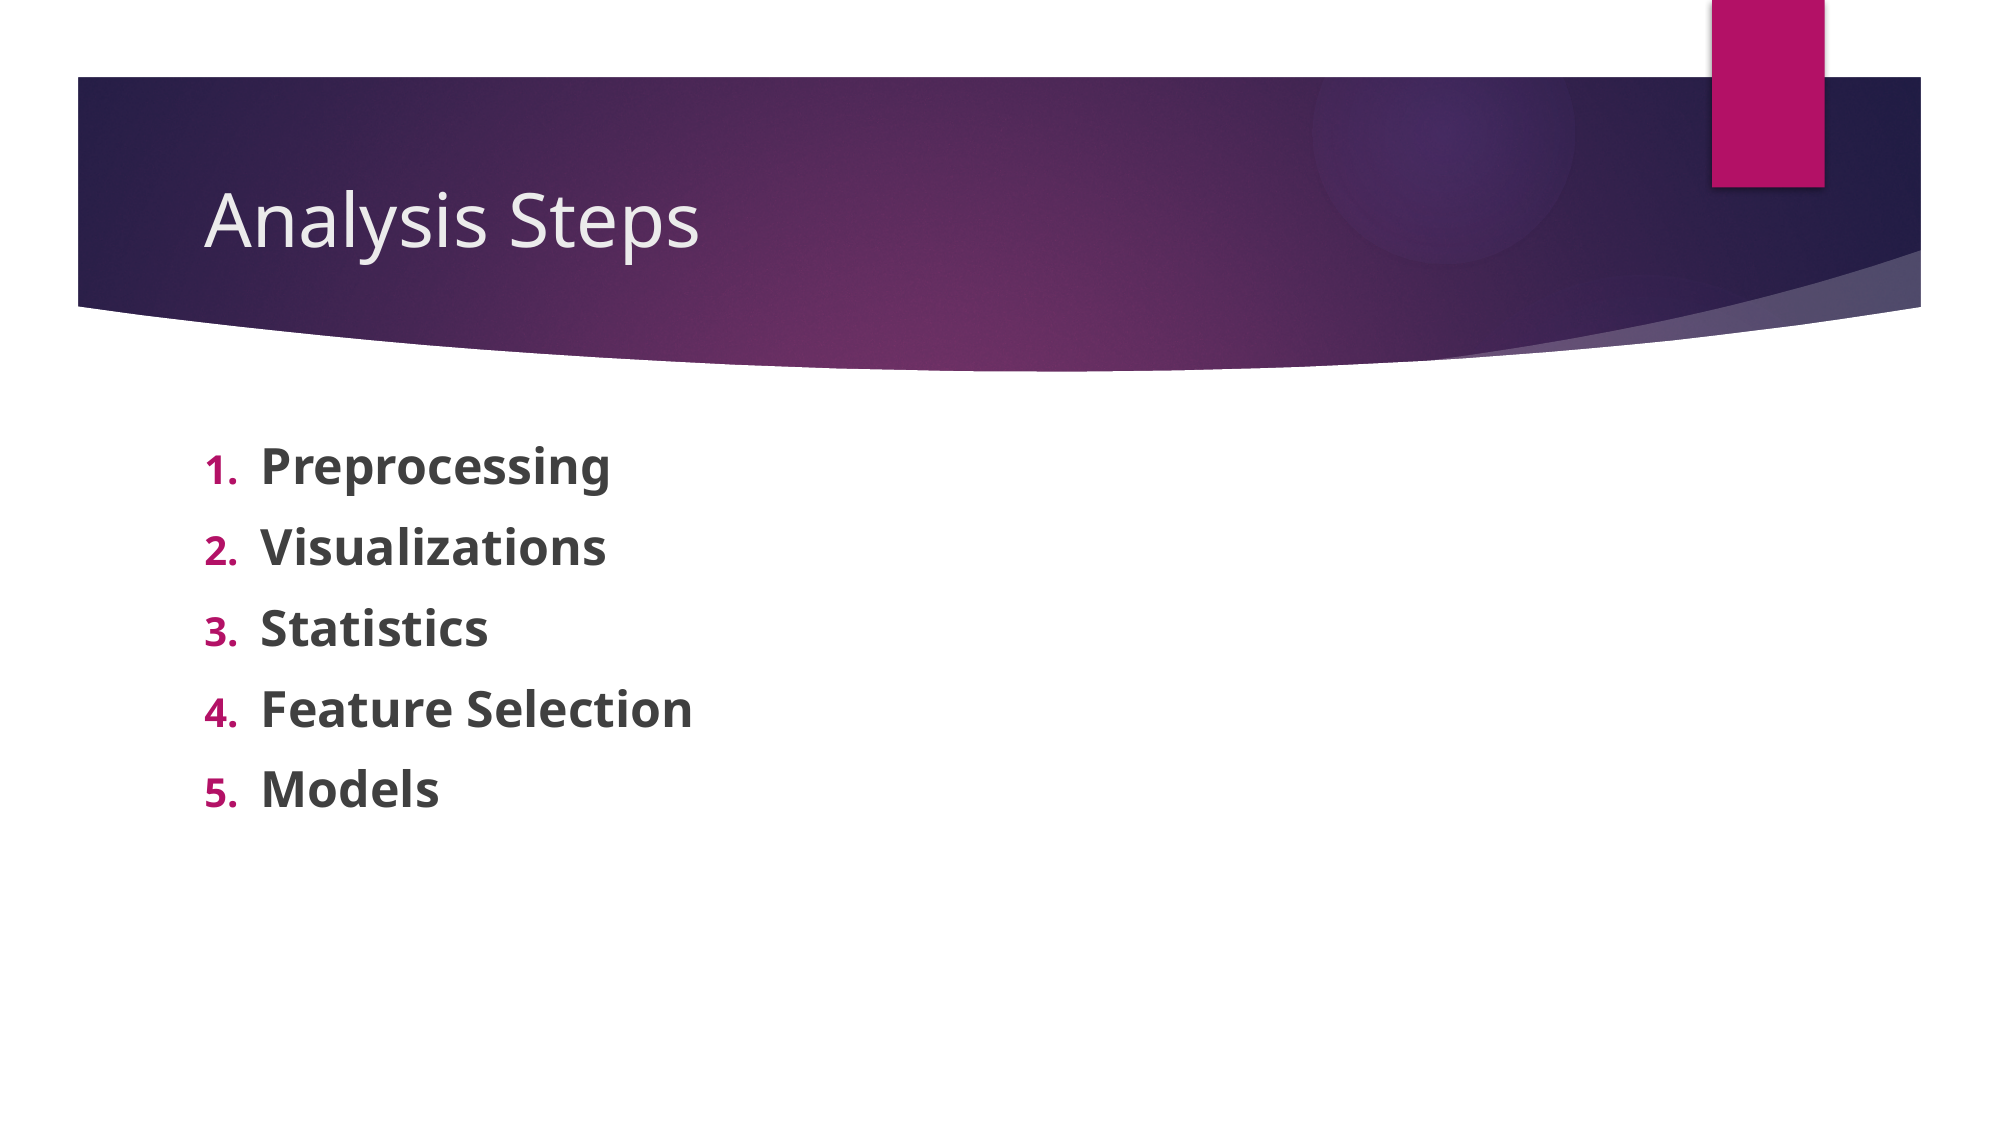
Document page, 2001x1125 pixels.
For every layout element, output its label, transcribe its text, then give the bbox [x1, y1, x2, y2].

list Preprocessing Visualizations Statistics Feature Selection Models [189, 427, 1638, 988]
title Analysis Steps [189, 159, 1627, 276]
